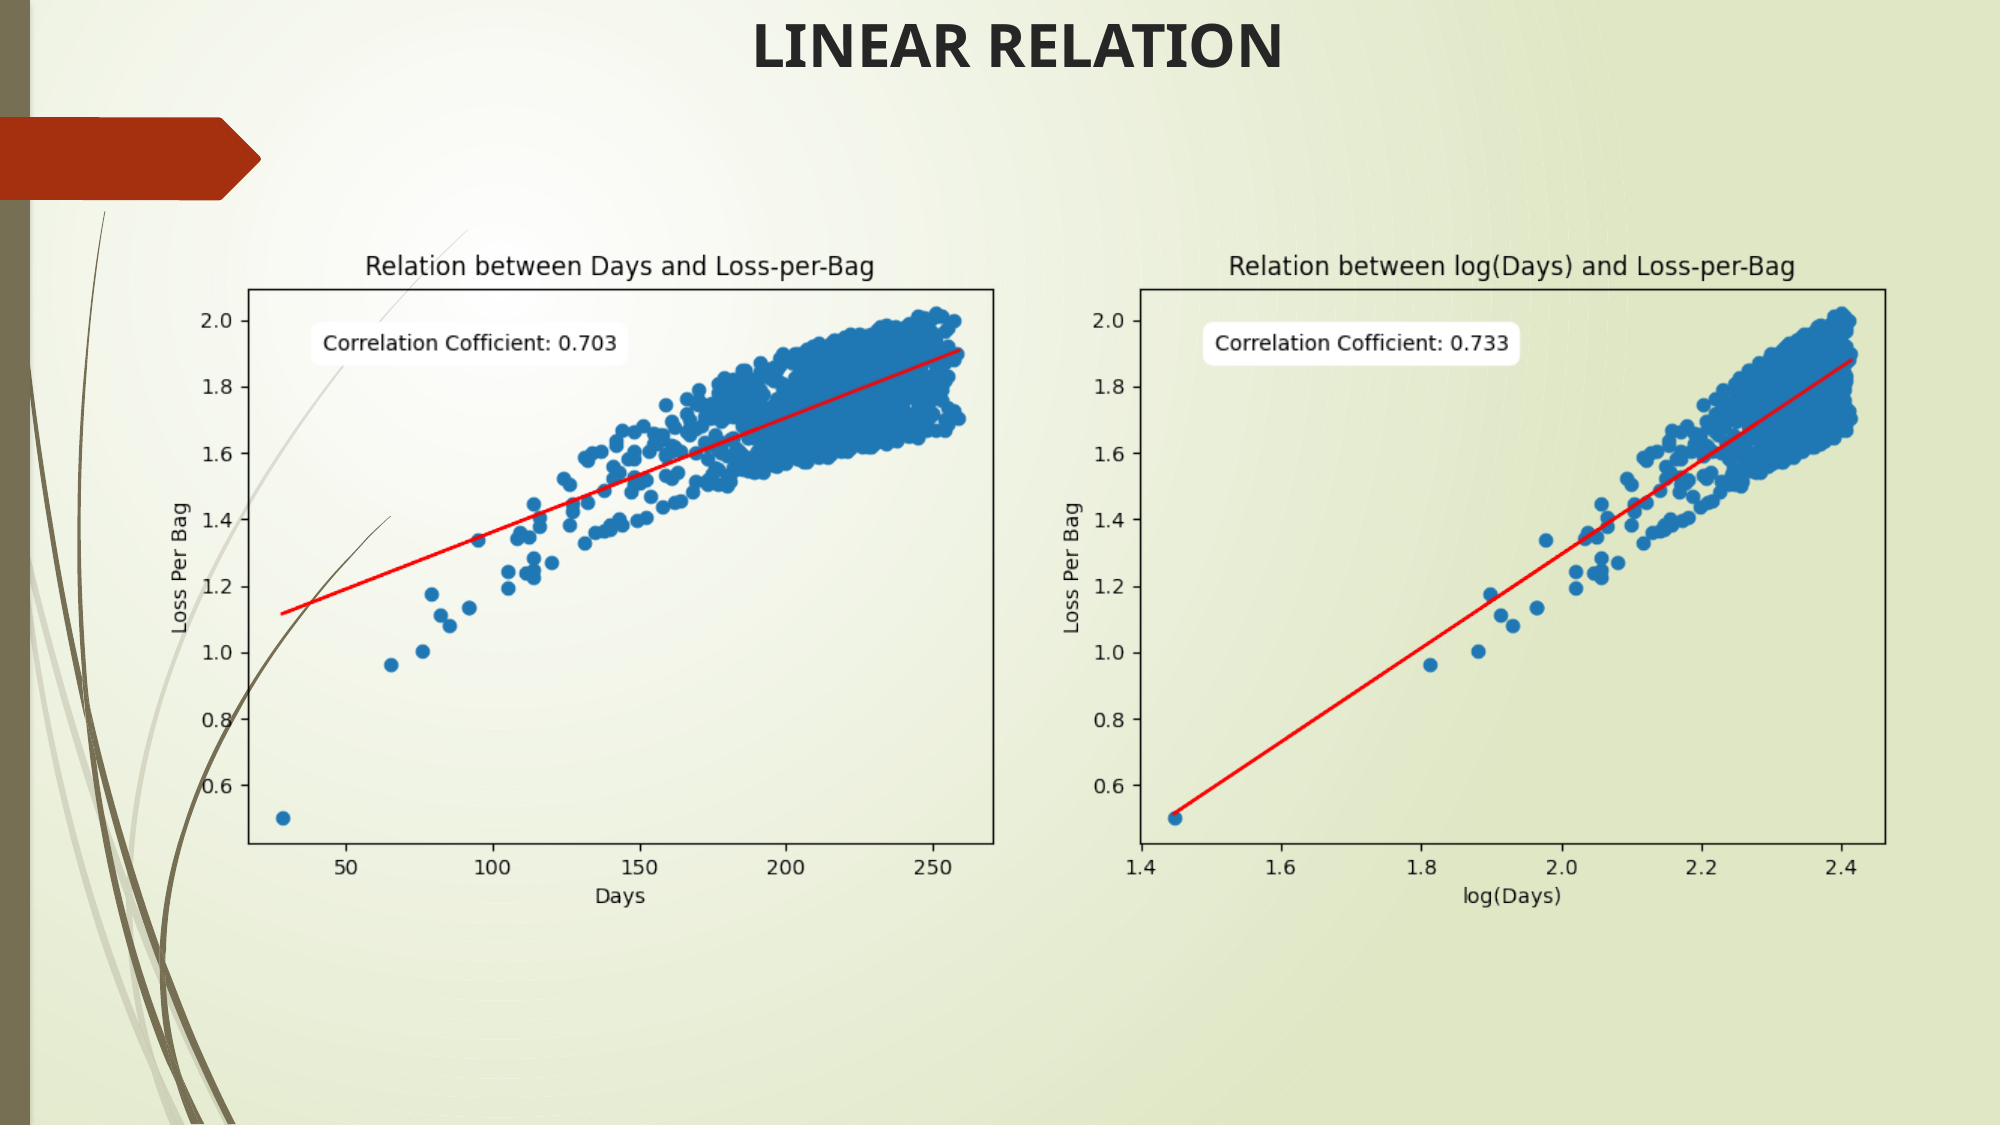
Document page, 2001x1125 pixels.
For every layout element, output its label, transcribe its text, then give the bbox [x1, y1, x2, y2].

title LINEAR RELATION [736, 0, 1334, 132]
picture [128, 202, 1981, 923]
